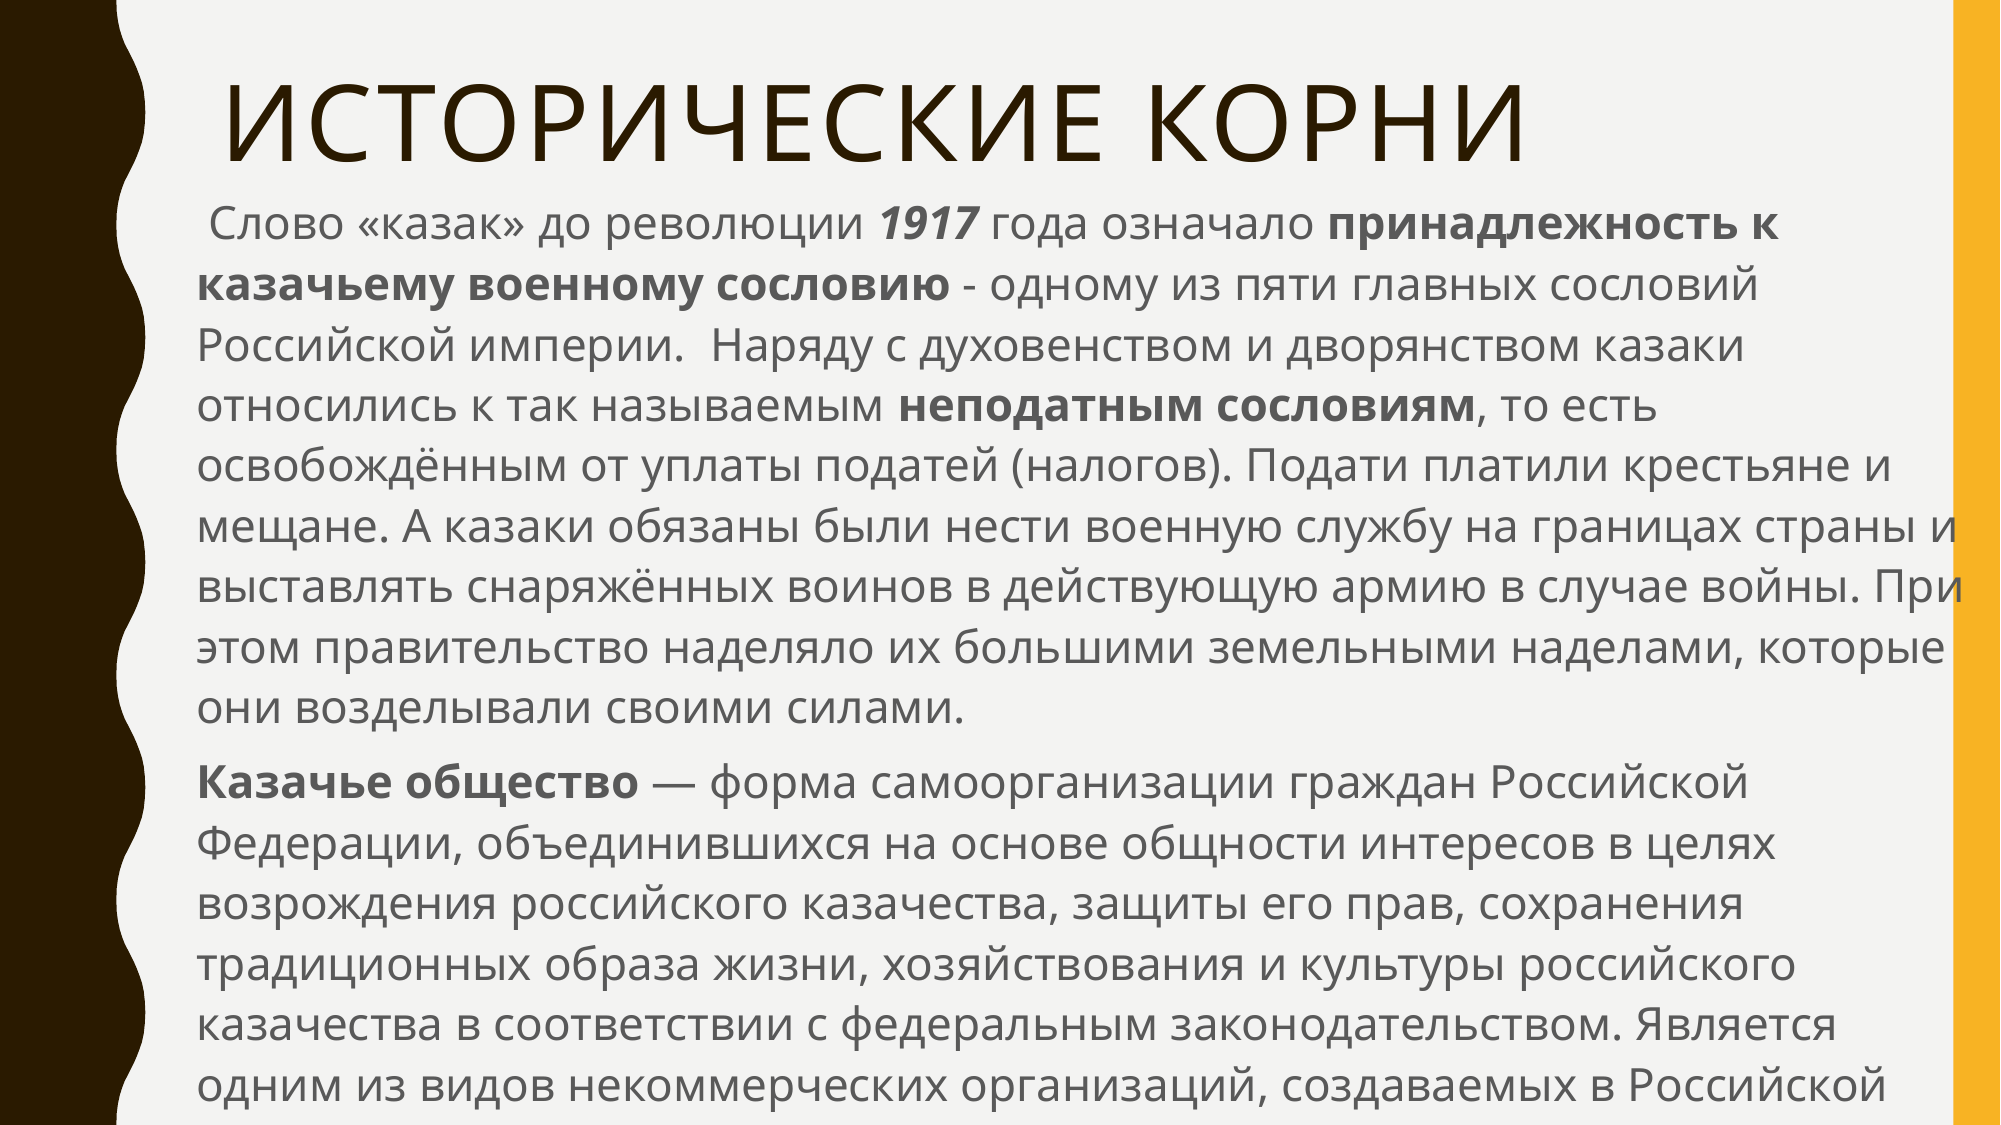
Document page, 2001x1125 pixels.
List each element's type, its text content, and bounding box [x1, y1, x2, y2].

title Исторические корни [205, 62, 1875, 181]
list Слово «казак» до революции 1917 года означало принадлежность к казачьему военному сословию - одному из пяти главных сословий Российской империи. Наряду с духовенством и дворянством казаки относились к так называемым неподатным сословиям, то есть освобождённым от уплаты податей (налогов). Подати платили крестьяне и мещане. А казаки обязаны были нести военную службу на границах страны и выставлять снаряжённых воинов в действующую армию в случае войны. При этом правительство наделяло их большими земельными наделами, которые они возделывали своими силами. Казачье общество — форма самоорганизации граждан Российской Федерации, объединившихся на основе общности интересов в целях возрождения российского казачества, защиты его прав, сохранения традиционных образа жизни, хозяйствования и культуры российского казачества в соответствии с федеральным законодательством. Является одним из видов некоммерческих организаций, создаваемых в Российской Федерации. [181, 181, 2000, 1097]
